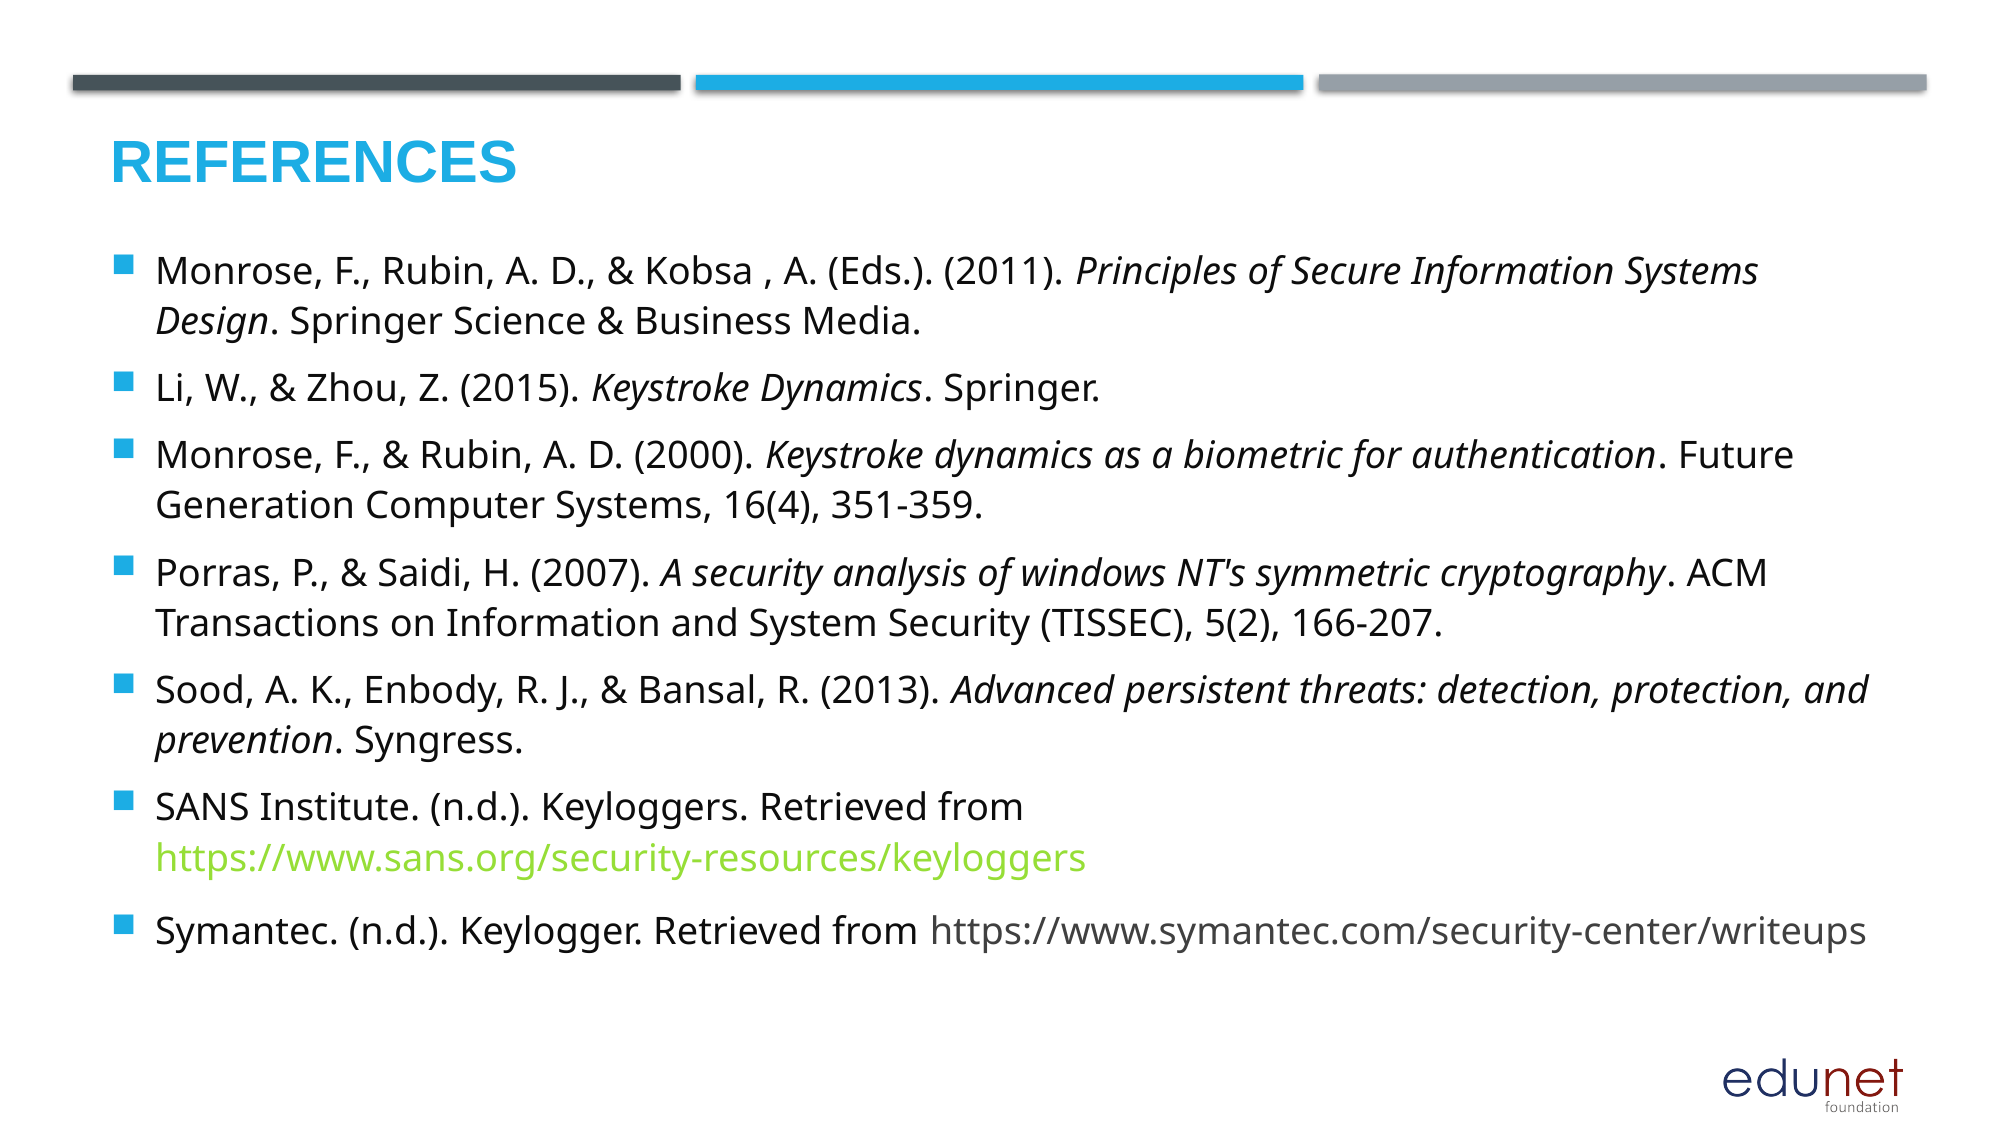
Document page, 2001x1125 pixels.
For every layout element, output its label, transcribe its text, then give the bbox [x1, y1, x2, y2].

title References [95, 115, 1905, 203]
list Monrose, F., Rubin, A. D., & Kobsa , A. (Eds.). (2011). Principles of Secure Information Systems Design. Springer Science & Business Media. Li, W., & Zhou, Z. (2015). Keystroke Dynamics. Springer. Monrose, F., & Rubin, A. D. (2000). Keystroke dynamics as a biometric for authentication. Future Generation Computer Systems, 16(4), 351-359. Porras, P., & Saidi, H. (2007). A security analysis of windows NT's symmetric cryptography. ACM Transactions on Information and System Security (TISSEC), 5(2), 166-207. Sood, A. K., Enbody, R. J., & Bansal, R. (2013). Advanced persistent threats: detection, protection, and prevention. Syngress. SANS Institute. (n.d.). Keyloggers. Retrieved from https://www.sans.org/security-resources/keyloggers Symantec. (n.d.). Keylogger. Retrieved from https://www.symantec.com/security-center/writeups [95, 213, 1905, 981]
picture [1719, 1056, 1905, 1116]
